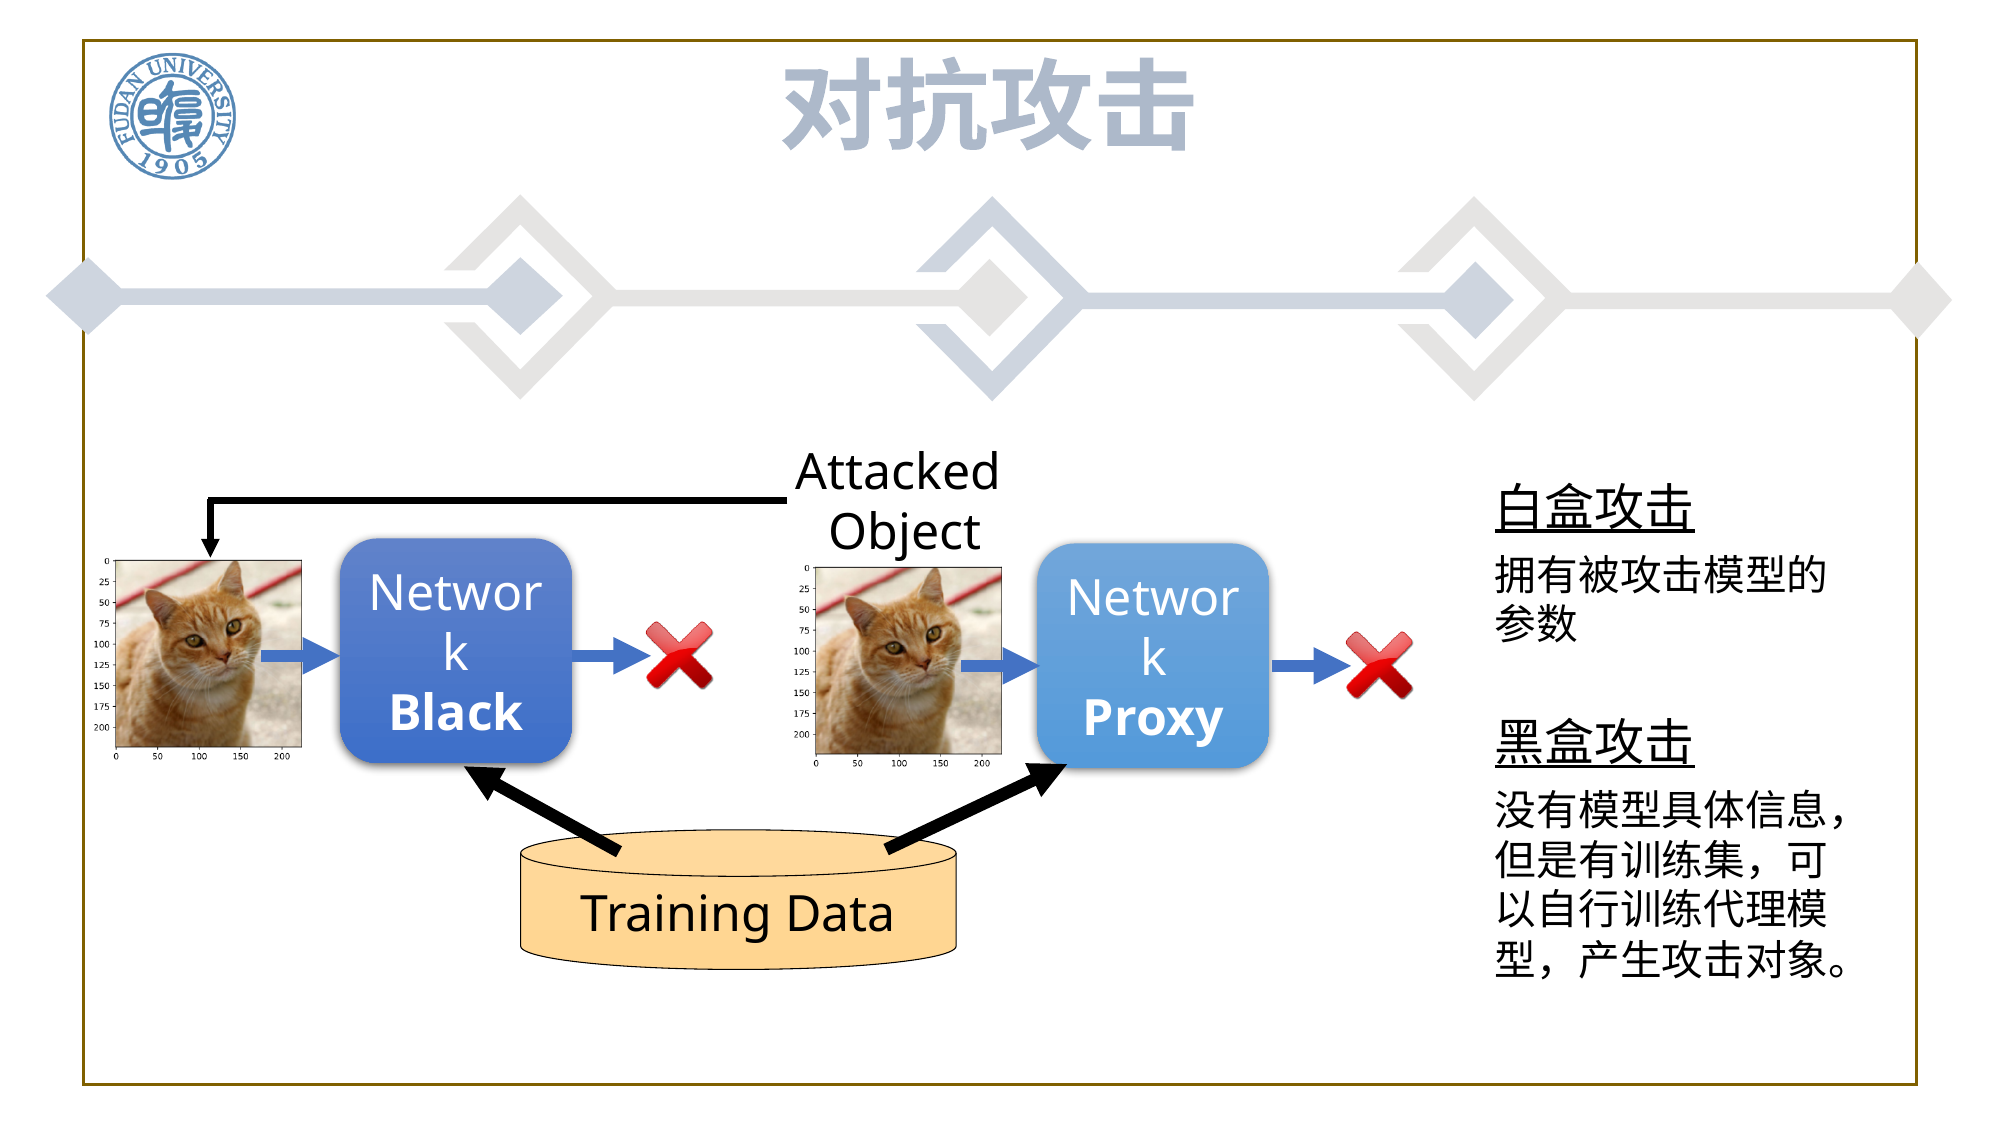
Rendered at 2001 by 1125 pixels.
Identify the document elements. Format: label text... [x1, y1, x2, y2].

text_box Network Black [340, 538, 572, 764]
text_box Attacked Object [651, 432, 1160, 568]
picture [787, 558, 1010, 774]
picture [87, 551, 310, 767]
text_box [463, 766, 620, 852]
picture [645, 621, 714, 690]
text_box [1565, 261, 1953, 340]
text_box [886, 764, 1068, 850]
text_box [595, 258, 1028, 337]
text_box [1397, 196, 1571, 402]
text_box Training Data [520, 829, 957, 970]
text_box [915, 196, 1088, 402]
text_box [83, 39, 1917, 1086]
picture [83, 40, 265, 193]
text_box [45, 257, 563, 335]
text_box 白盒攻击 拥有被攻击模型的参数 黑盒攻击 没有模型具体信息，但是有训练集，可以自行训练代理模型，产生攻击对象。 [1479, 468, 1868, 991]
text_box [443, 194, 616, 400]
text_box [1081, 261, 1514, 340]
picture [1345, 631, 1414, 700]
text_box Network Proxy [1037, 543, 1270, 769]
